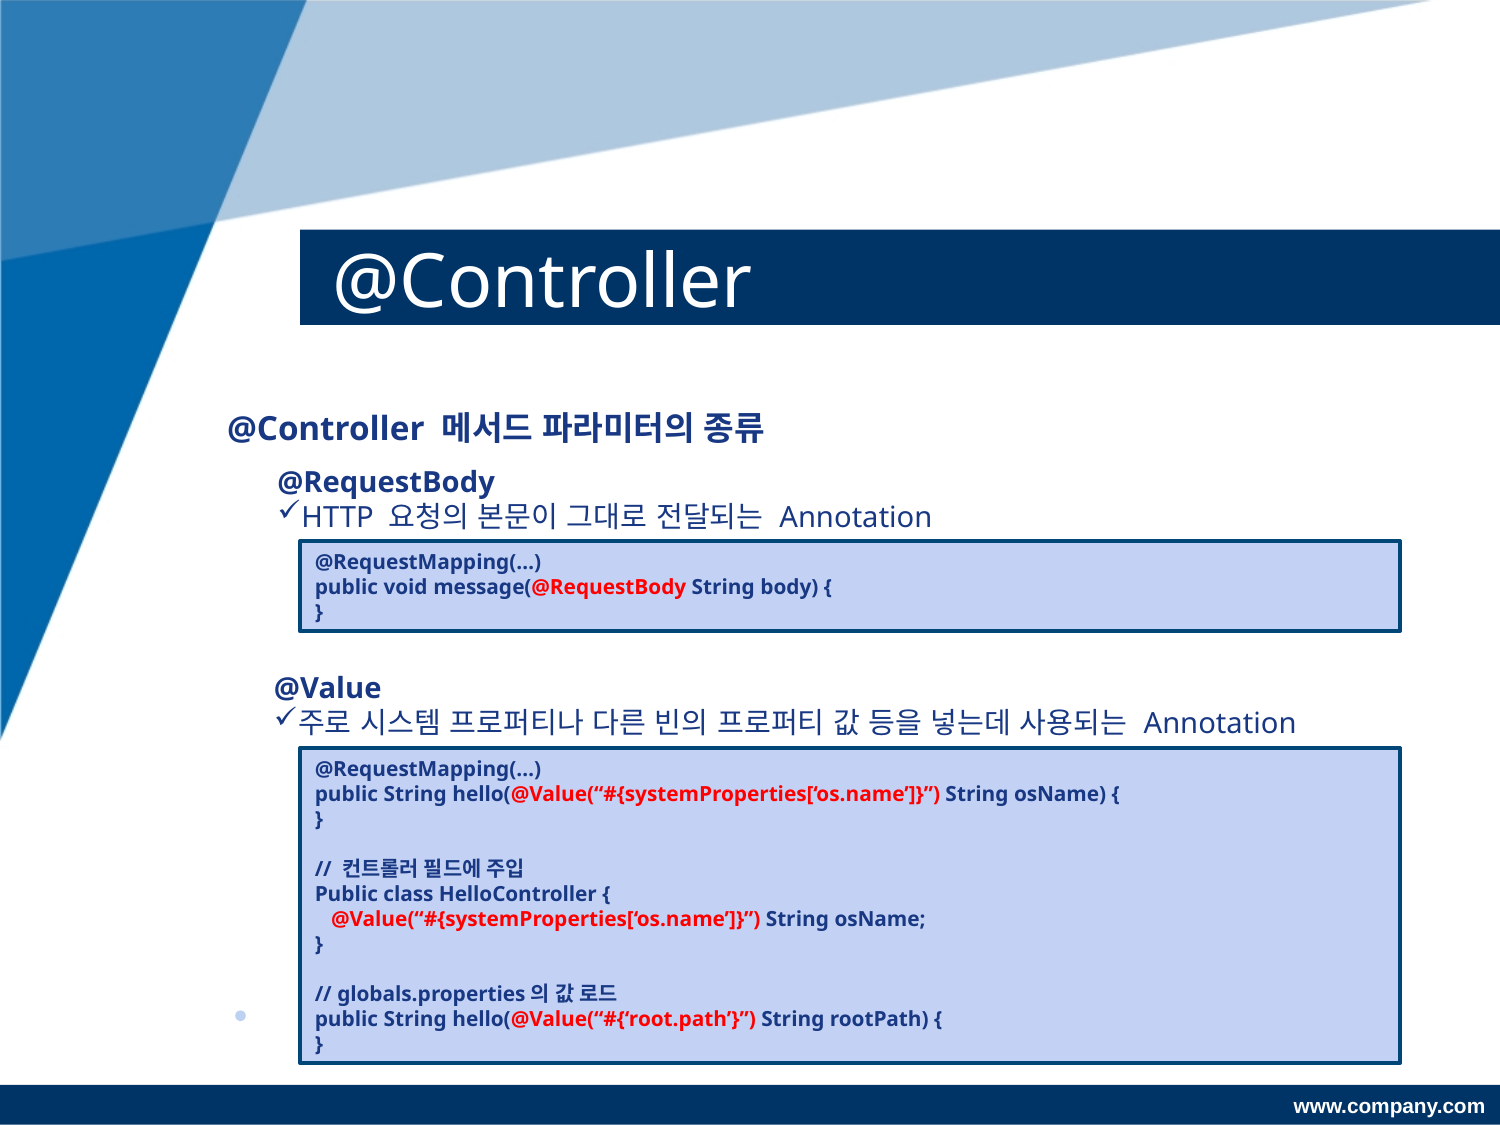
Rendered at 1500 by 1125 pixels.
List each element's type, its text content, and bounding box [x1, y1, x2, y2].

text_box @Controller 메서드 파라미터의 종류 [212, 399, 963, 455]
text_box @RequestMapping(…) public String hello(@Value(“#{systemProperties[‘os.name’]}”) String osName) { } // 컨트롤러 필드에 주입 Public class HelloController { @Value(“#{systemProperties[‘os.name’]}”) String osName; } // globals.properties의 값 로드 public String hello(@Value(“#{‘root.path’}”) String rootPath) { } [300, 748, 1400, 1063]
text_box @Value 주로 시스템 프로퍼티나 다른 빈의 프로퍼티 값 등을 넣는데 사용되는 Annotation [259, 662, 1500, 748]
text_box @RequestBody HTTP 요청의 본문이 그대로 전달되는 Annotation [262, 455, 1500, 541]
title @Controller [300, 229, 1500, 325]
text_box @RequestMapping(…) public void message(@RequestBody String body) { } [300, 541, 1400, 632]
picture [0, 0, 1500, 842]
